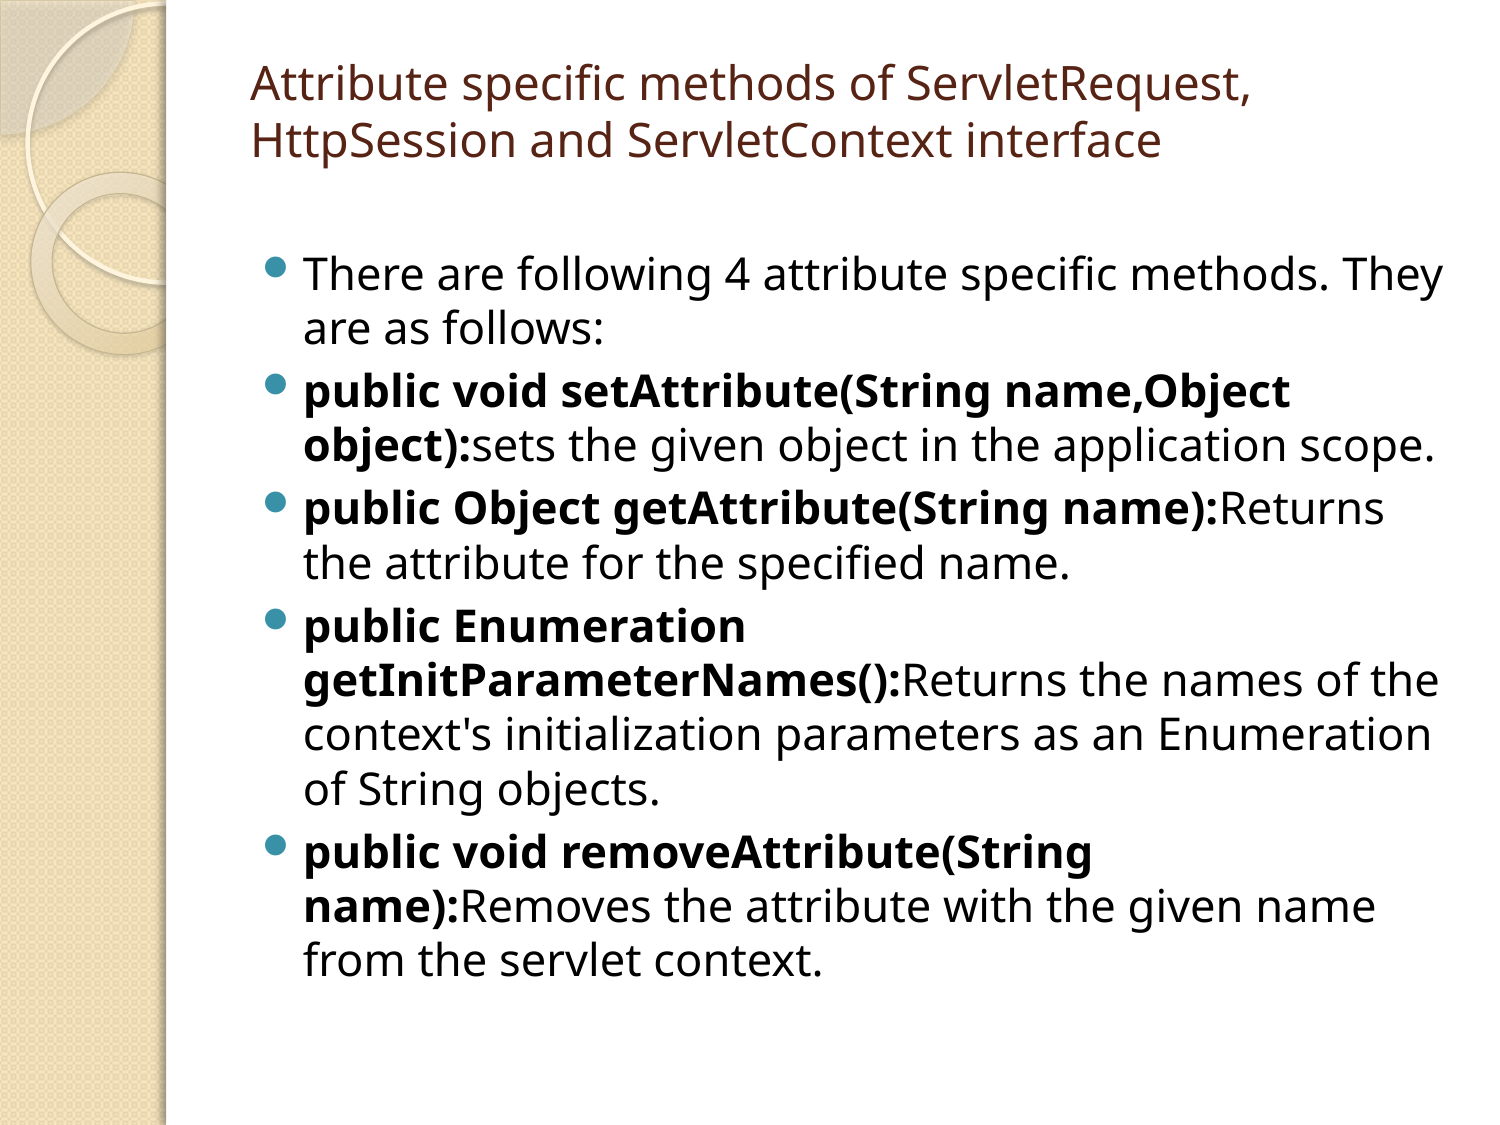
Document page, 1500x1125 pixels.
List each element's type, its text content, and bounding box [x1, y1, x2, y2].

title Attribute specific methods of ServletRequest, HttpSession and ServletContext interface [235, 45, 1466, 233]
list There are following 4 attribute specific methods. They are as follows: public void setAttribute(String name,Object object):sets the given object in the application scope. public Object getAttribute(String name):Returns the attribute for the specified name. public Enumeration getInitParameterNames():Returns the names of the context's initialization parameters as an Enumeration of String objects. public void removeAttribute(String name):Removes the attribute with the given name from the servlet context. [235, 237, 1466, 1025]
